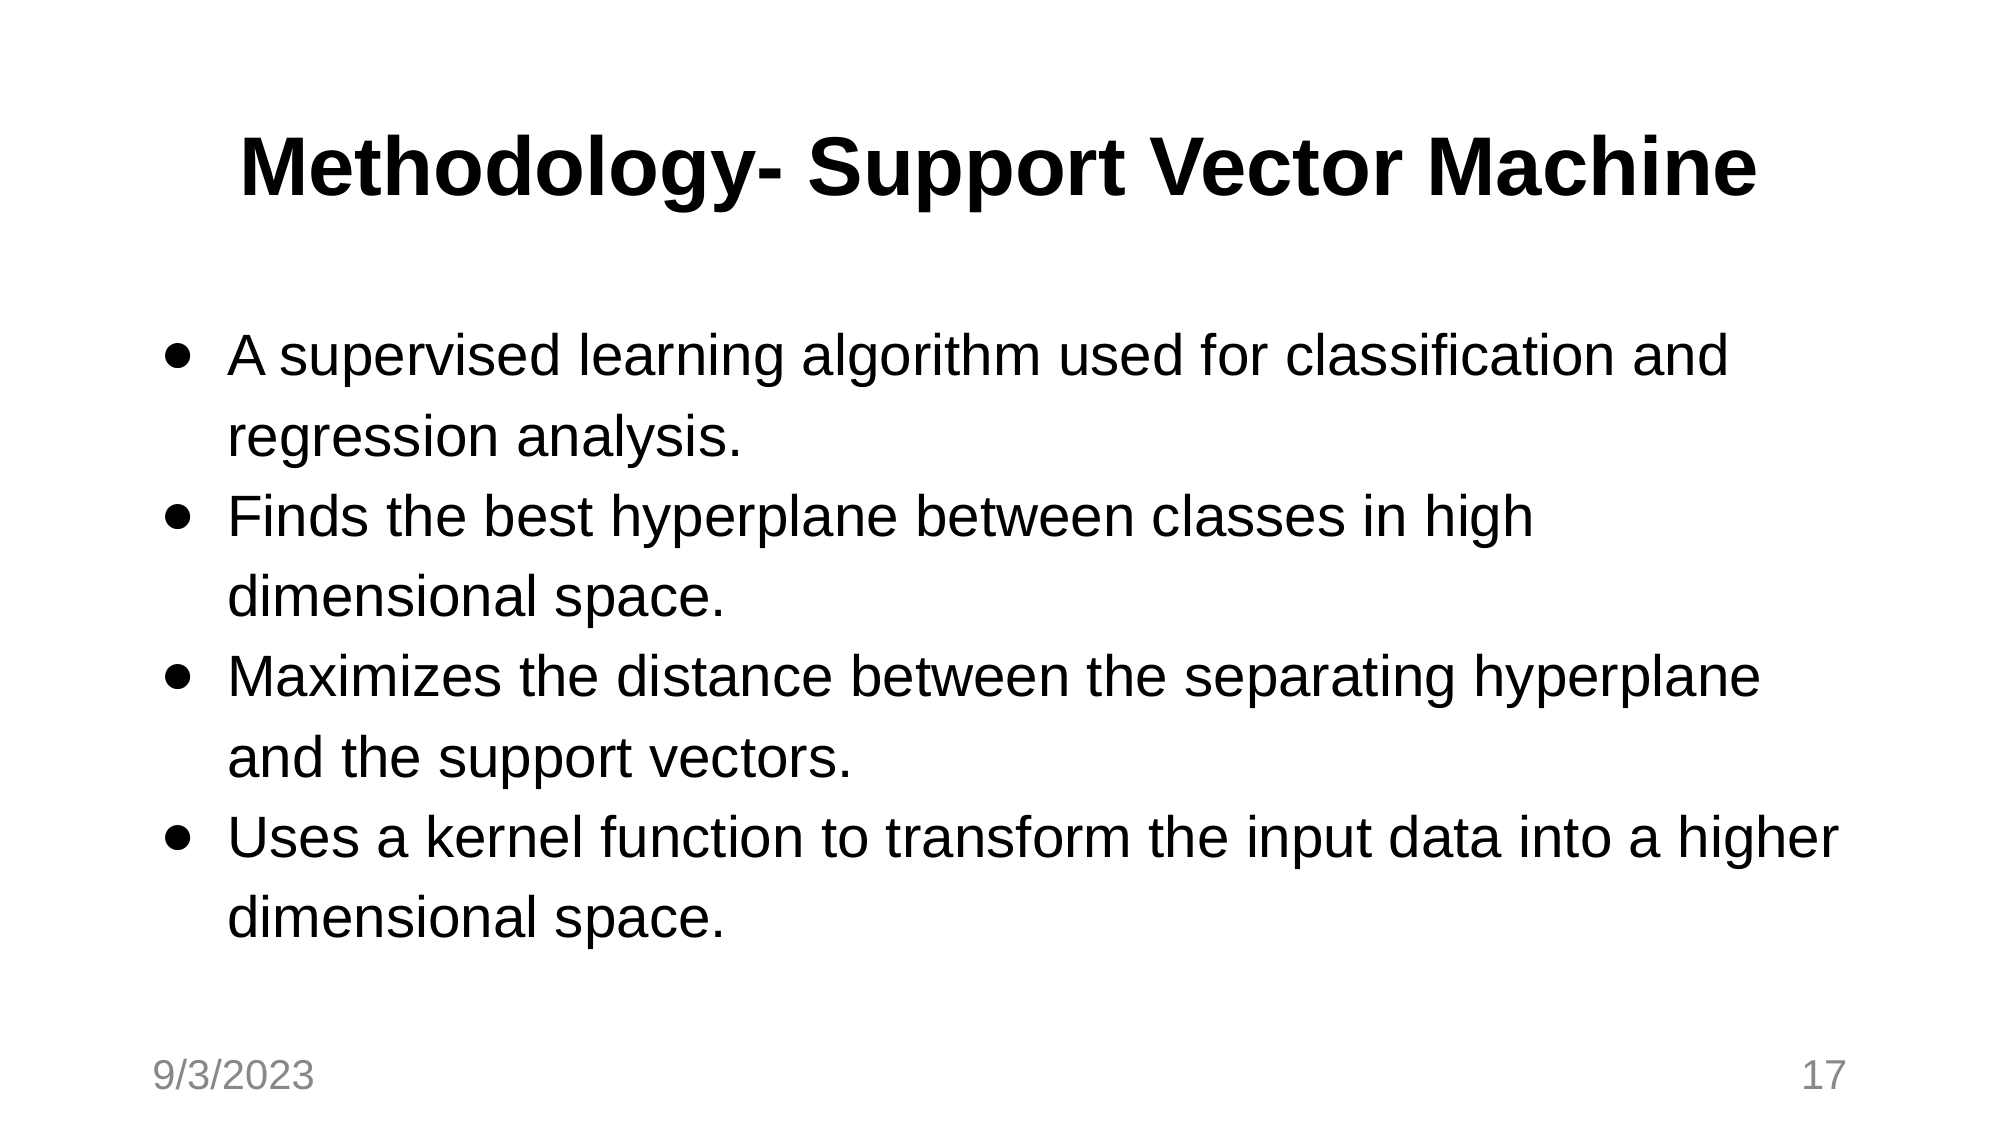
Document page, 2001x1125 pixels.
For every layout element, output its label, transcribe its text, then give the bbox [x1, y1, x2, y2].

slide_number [137, 1042, 588, 1103]
title Methodology- Support Vector Machine [137, 59, 1863, 278]
slide_number 17 [1412, 1042, 1863, 1103]
list A supervised learning algorithm used for classification and regression analysis. Finds the best hyperplane between classes in high dimensional space. Maximizes the distance between the separating hyperplane and the support vectors. Uses a kernel function to transform the input data into a higher dimensional space. [137, 299, 1863, 1014]
